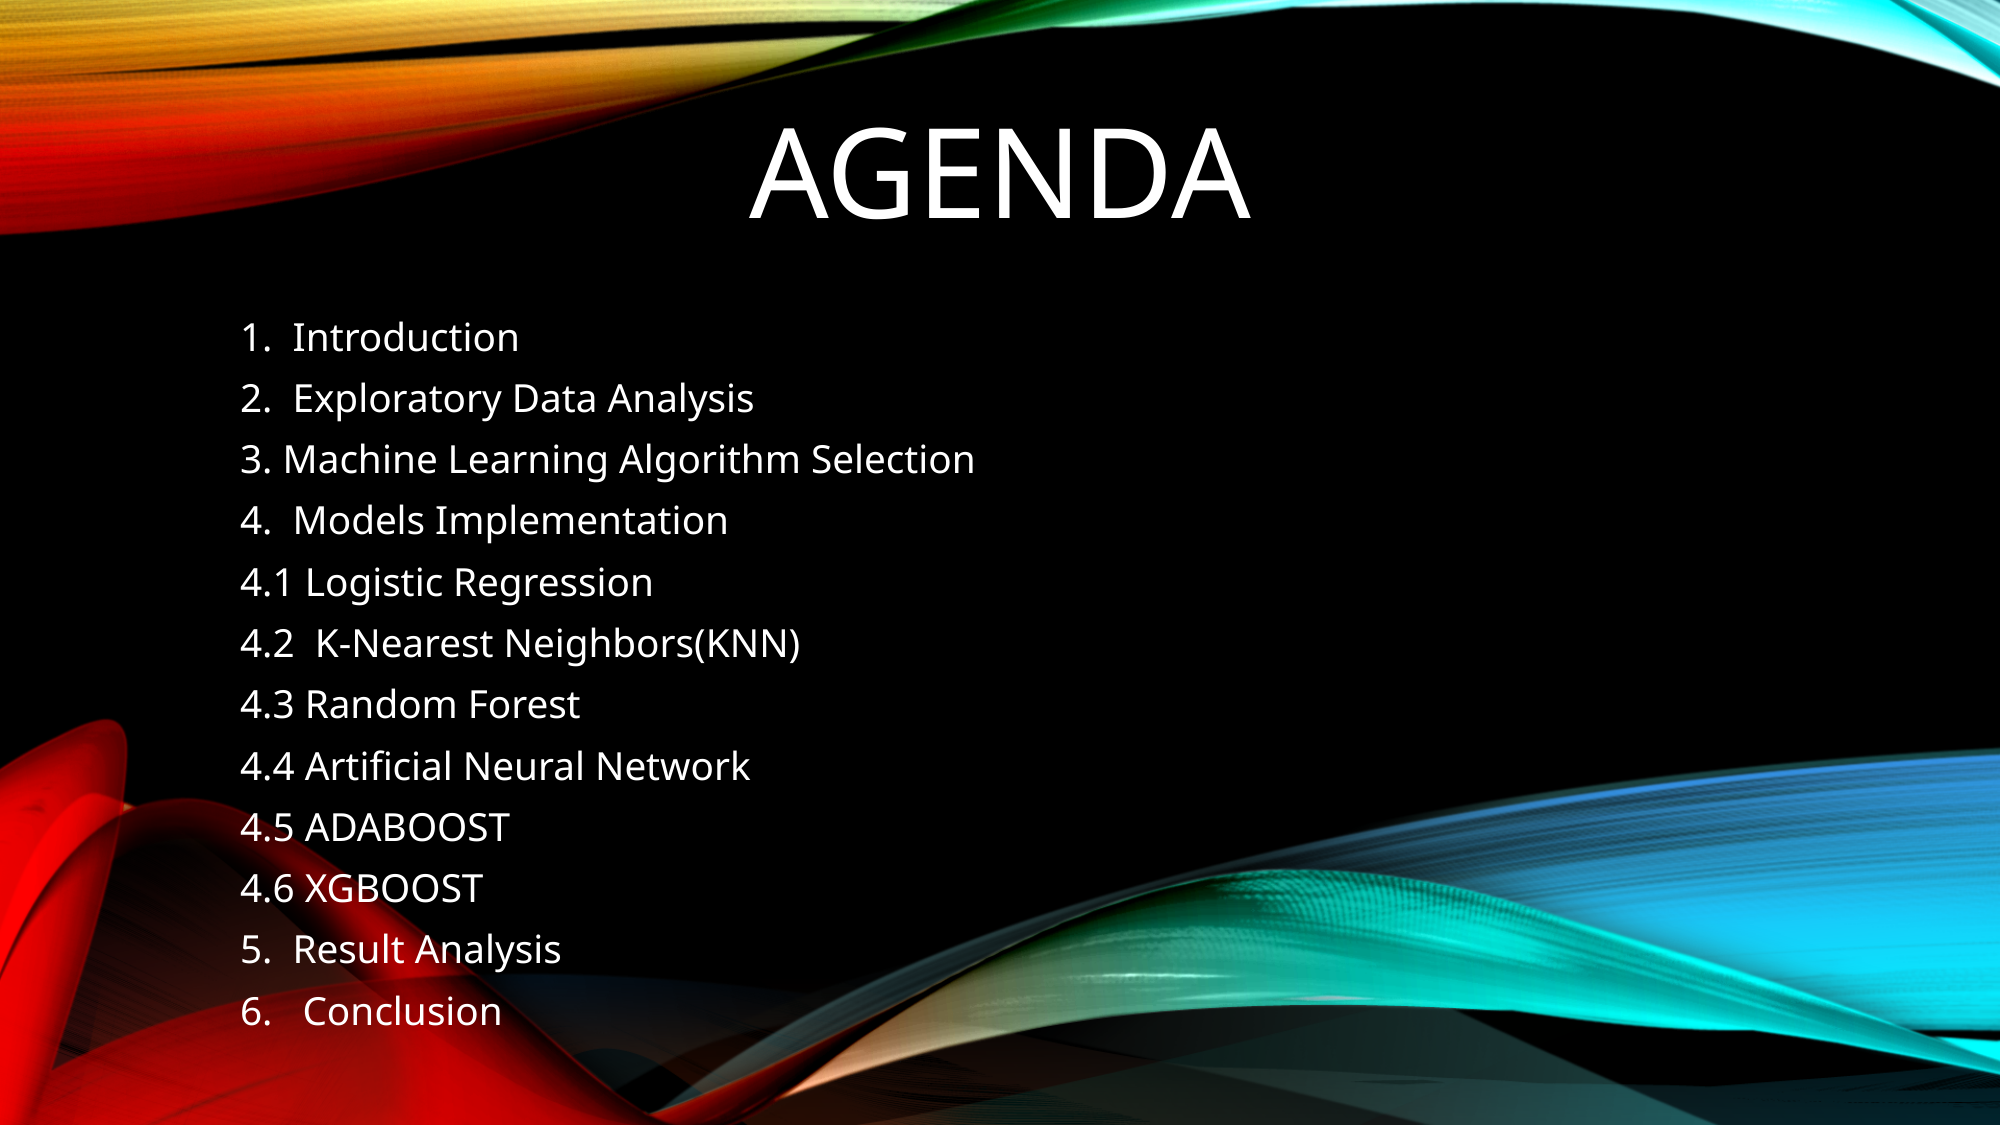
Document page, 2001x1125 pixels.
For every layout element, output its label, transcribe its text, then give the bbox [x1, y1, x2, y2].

title Agenda [225, 81, 1775, 254]
subtitle 1. Introduction 2. Exploratory Data Analysis 3. Machine Learning Algorithm Selection 4. Models Implementation 4.1 Logistic Regression 4.2 K-Nearest Neighbors(KNN) 4.3 Random Forest 4.4 Artificial Neural Network 4.5 ADABOOST 4.6 XGBOOST 5. Result Analysis 6. Conclusion [225, 310, 1775, 1044]
picture [0, 717, 2000, 1125]
picture [0, 0, 2000, 237]
